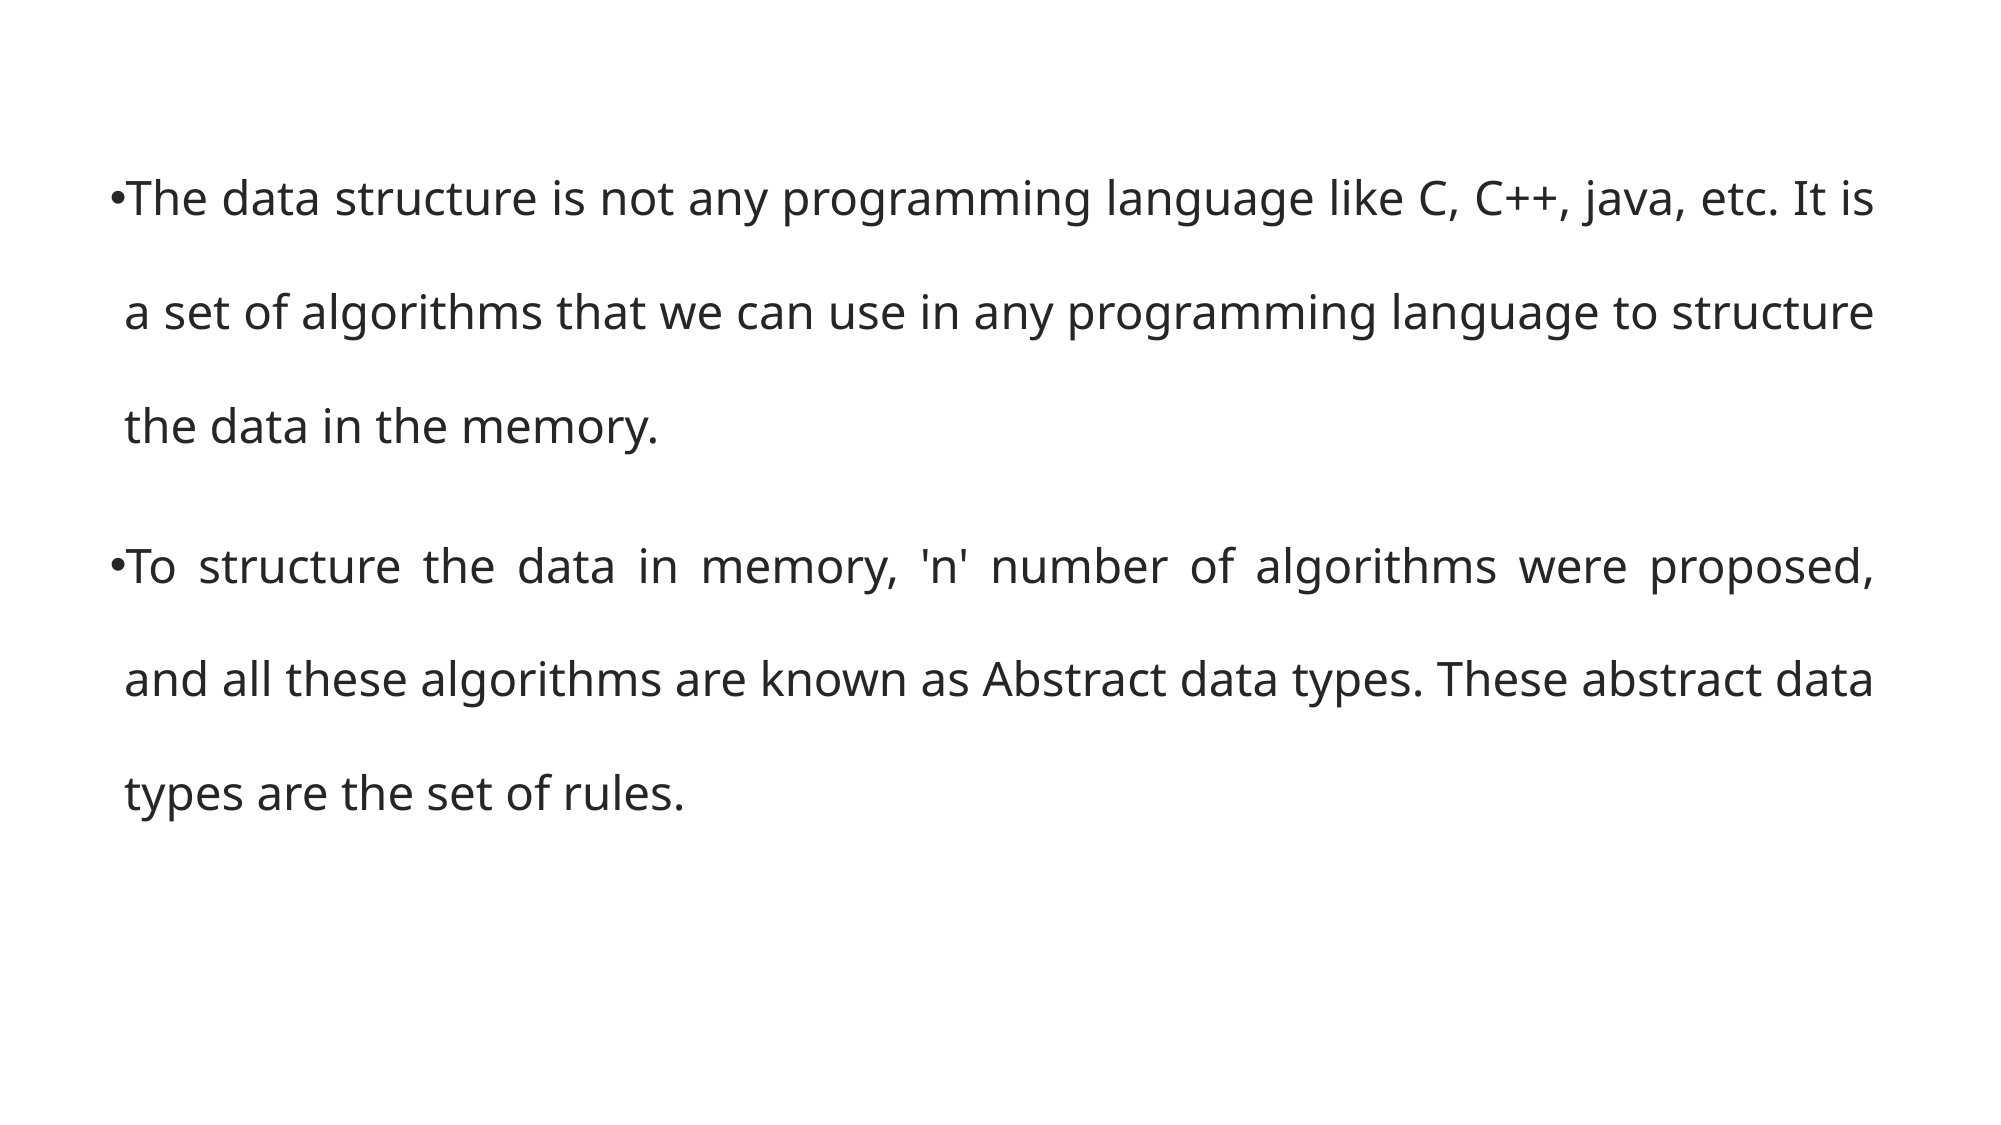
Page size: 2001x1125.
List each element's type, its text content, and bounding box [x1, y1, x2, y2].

list The data structure is not any programming language like C, C++, java, etc. It is a set of algorithms that we can use in any programming language to structure the data in the memory. To structure the data in memory, 'n' number of algorithms were proposed, and all these algorithms are known as Abstract data types. These abstract data types are the set of rules. [94, 103, 1893, 833]
